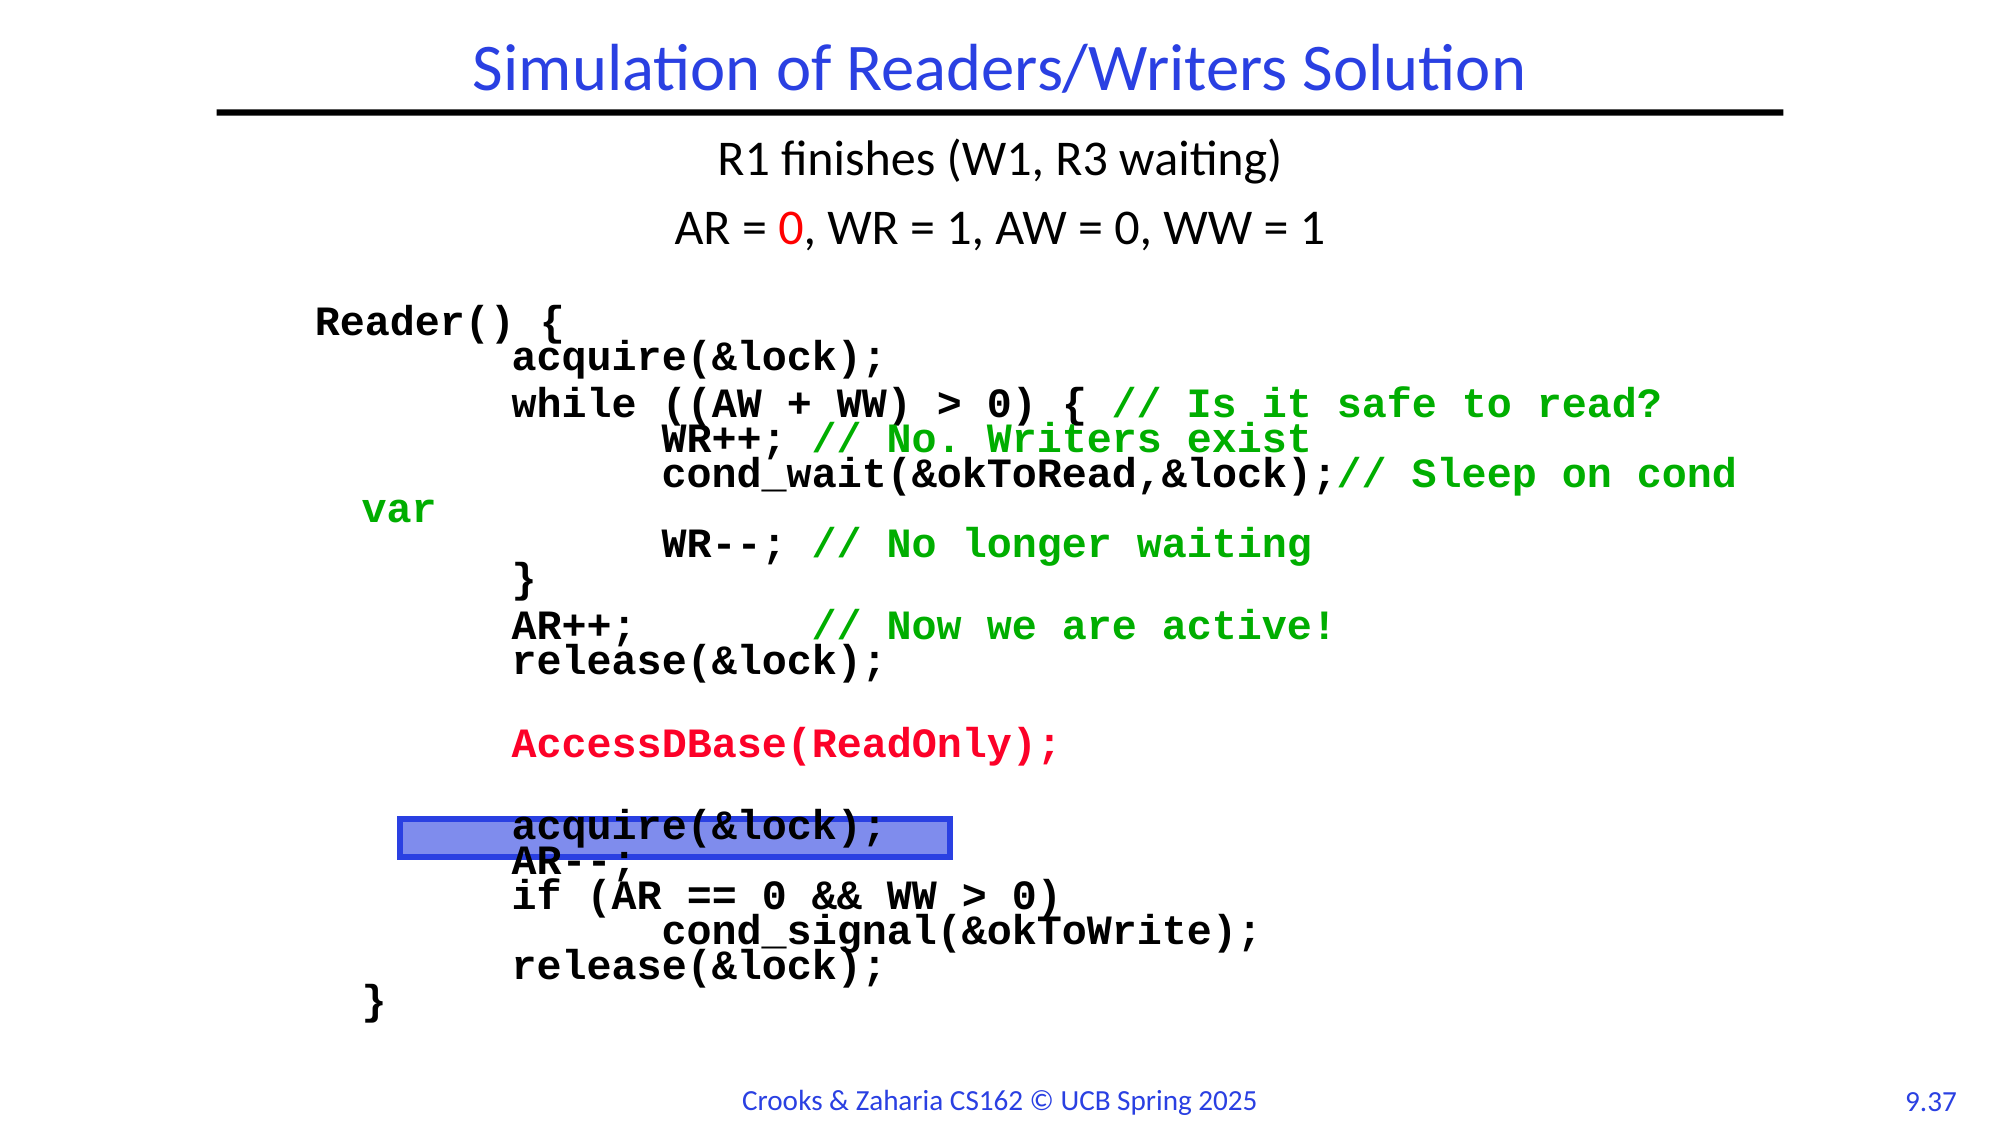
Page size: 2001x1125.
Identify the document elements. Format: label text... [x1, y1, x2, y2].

title Simulation of Readers/Writers Solution [0, 24, 2000, 113]
list R1 finishes (W1, R3 waiting) AR = 0, WR = 1, AW = 0, WW = 1 [350, 125, 1650, 299]
text_box Reader() { acquire(&lock); while ((AW + WW) > 0) { // Is it safe to read? WR++; // No. Writers exist cond_wait(&okToRead,&lock);// Sleep on cond var WR--; // No longer waiting } AR++; // Now we are active! release(&lock); AccessDBase(ReadOnly); acquire(&lock); AR--; if (AR == 0 && WW > 0) cond_signal(&okToWrite); release(&lock); } [299, 299, 1788, 1013]
